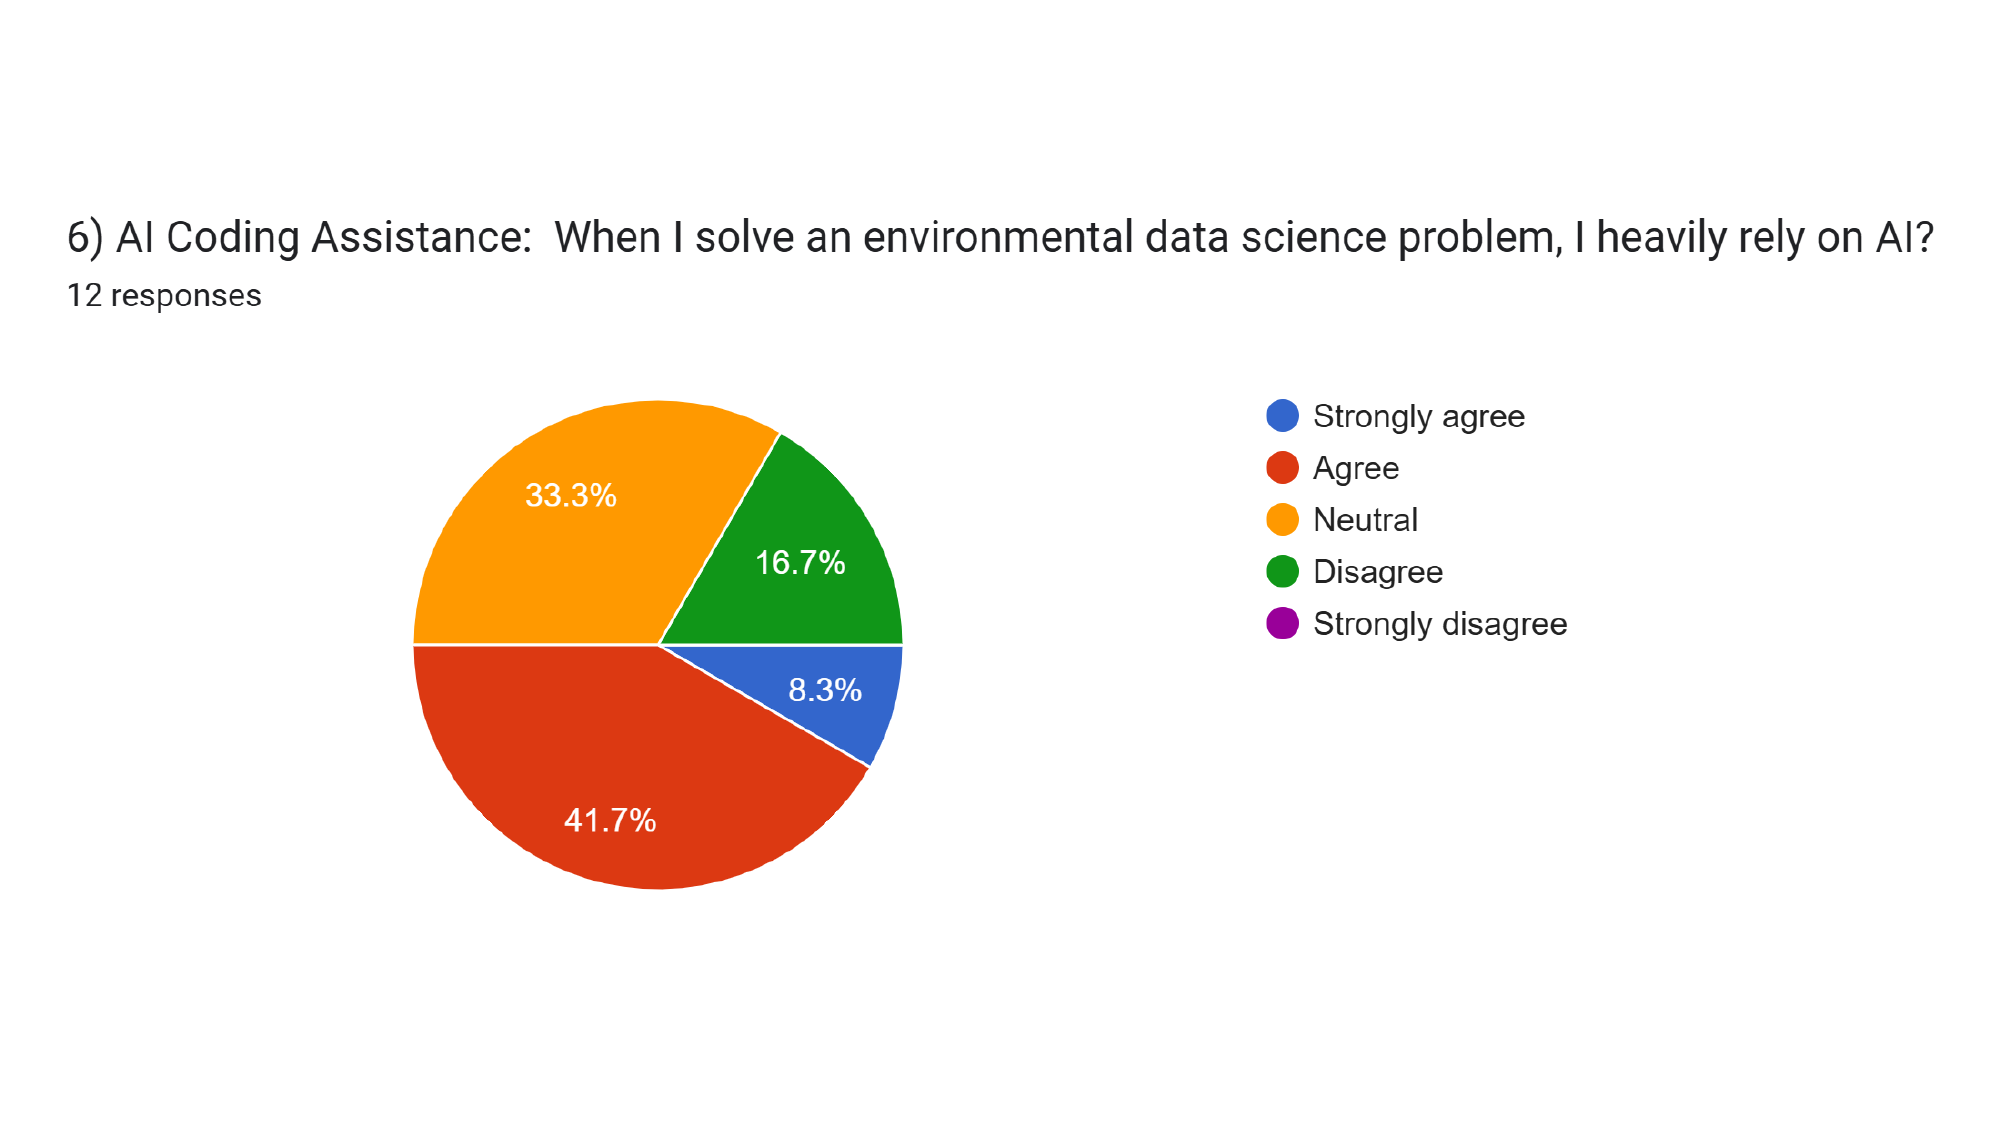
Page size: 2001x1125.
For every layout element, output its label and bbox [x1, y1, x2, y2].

picture [0, 141, 2000, 983]
